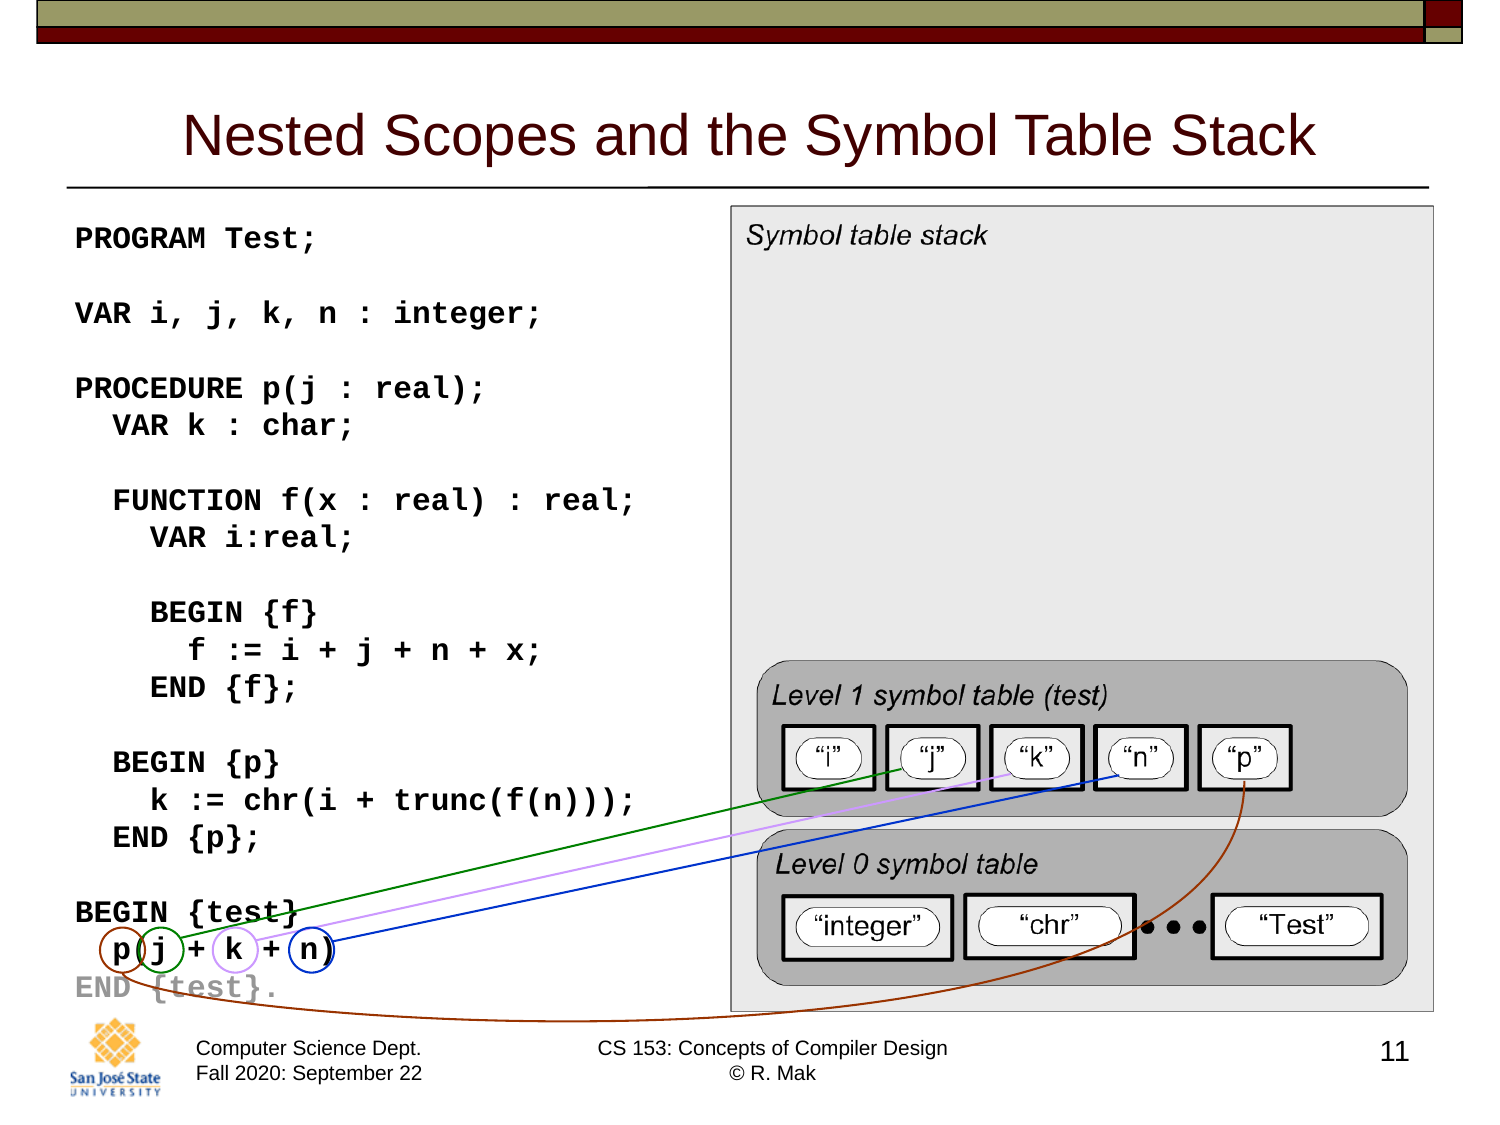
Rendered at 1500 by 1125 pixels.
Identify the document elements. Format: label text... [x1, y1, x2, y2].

text_box PROGRAM Test; VAR i, j, k, n : integer; PROCEDURE p(j : real); VAR k : char; FUNCTION f(x : real) : real; VAR i:real; BEGIN {f} f := i + j + n + x; END {f}; BEGIN {p} k := chr(i + trunc(f(n))); END {p}; BEGIN {test} p(j + k + n) END {test}. [60, 209, 653, 1011]
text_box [99, 780, 1245, 973]
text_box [288, 775, 1120, 779]
title Nested Scopes and the Symbol Table Stack [75, 67, 1425, 175]
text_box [138, 768, 902, 779]
picture [730, 204, 1434, 1013]
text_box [212, 773, 289, 779]
slide_number 11 [1320, 1025, 1425, 1100]
picture [60, 1012, 166, 1112]
